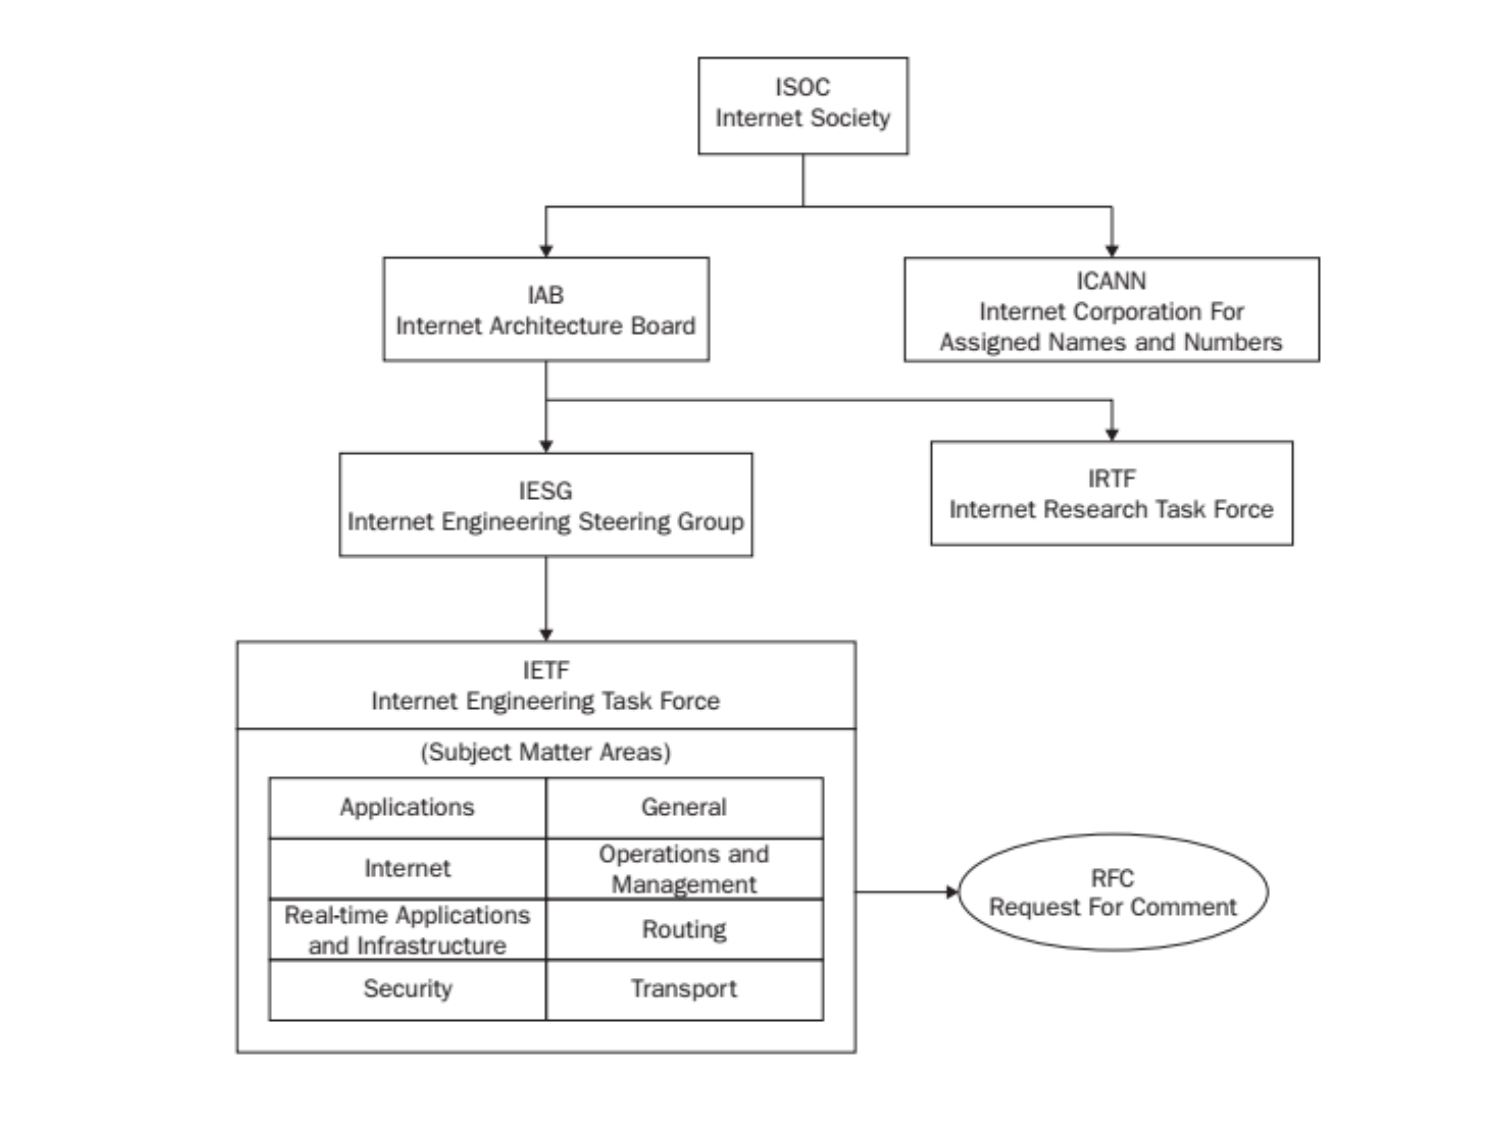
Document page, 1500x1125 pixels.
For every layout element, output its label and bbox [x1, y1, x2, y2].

picture [174, 37, 1331, 1076]
